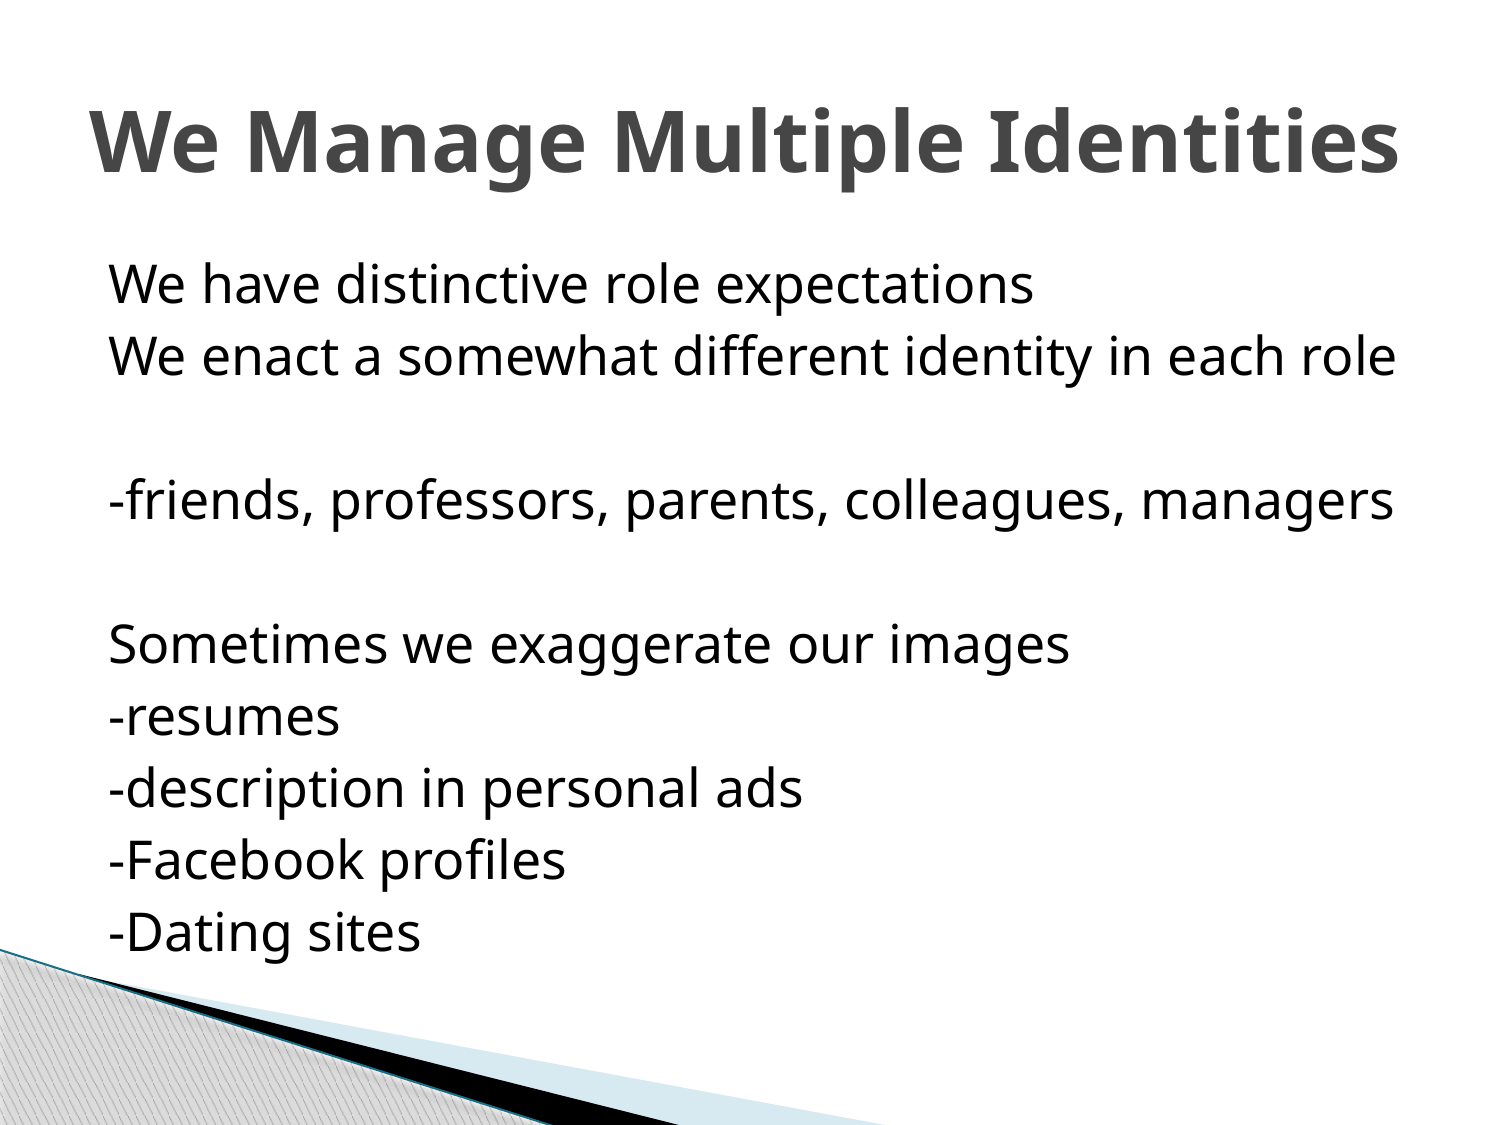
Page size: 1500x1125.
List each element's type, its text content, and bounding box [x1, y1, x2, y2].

title We Manage Multiple Identities [75, 45, 1425, 233]
list We have distinctive role expectations We enact a somewhat different identity in each role -friends, professors, parents, colleagues, managers Sometimes we exaggerate our images -resumes -description in personal ads -Facebook profiles -Dating sites [75, 243, 1425, 986]
